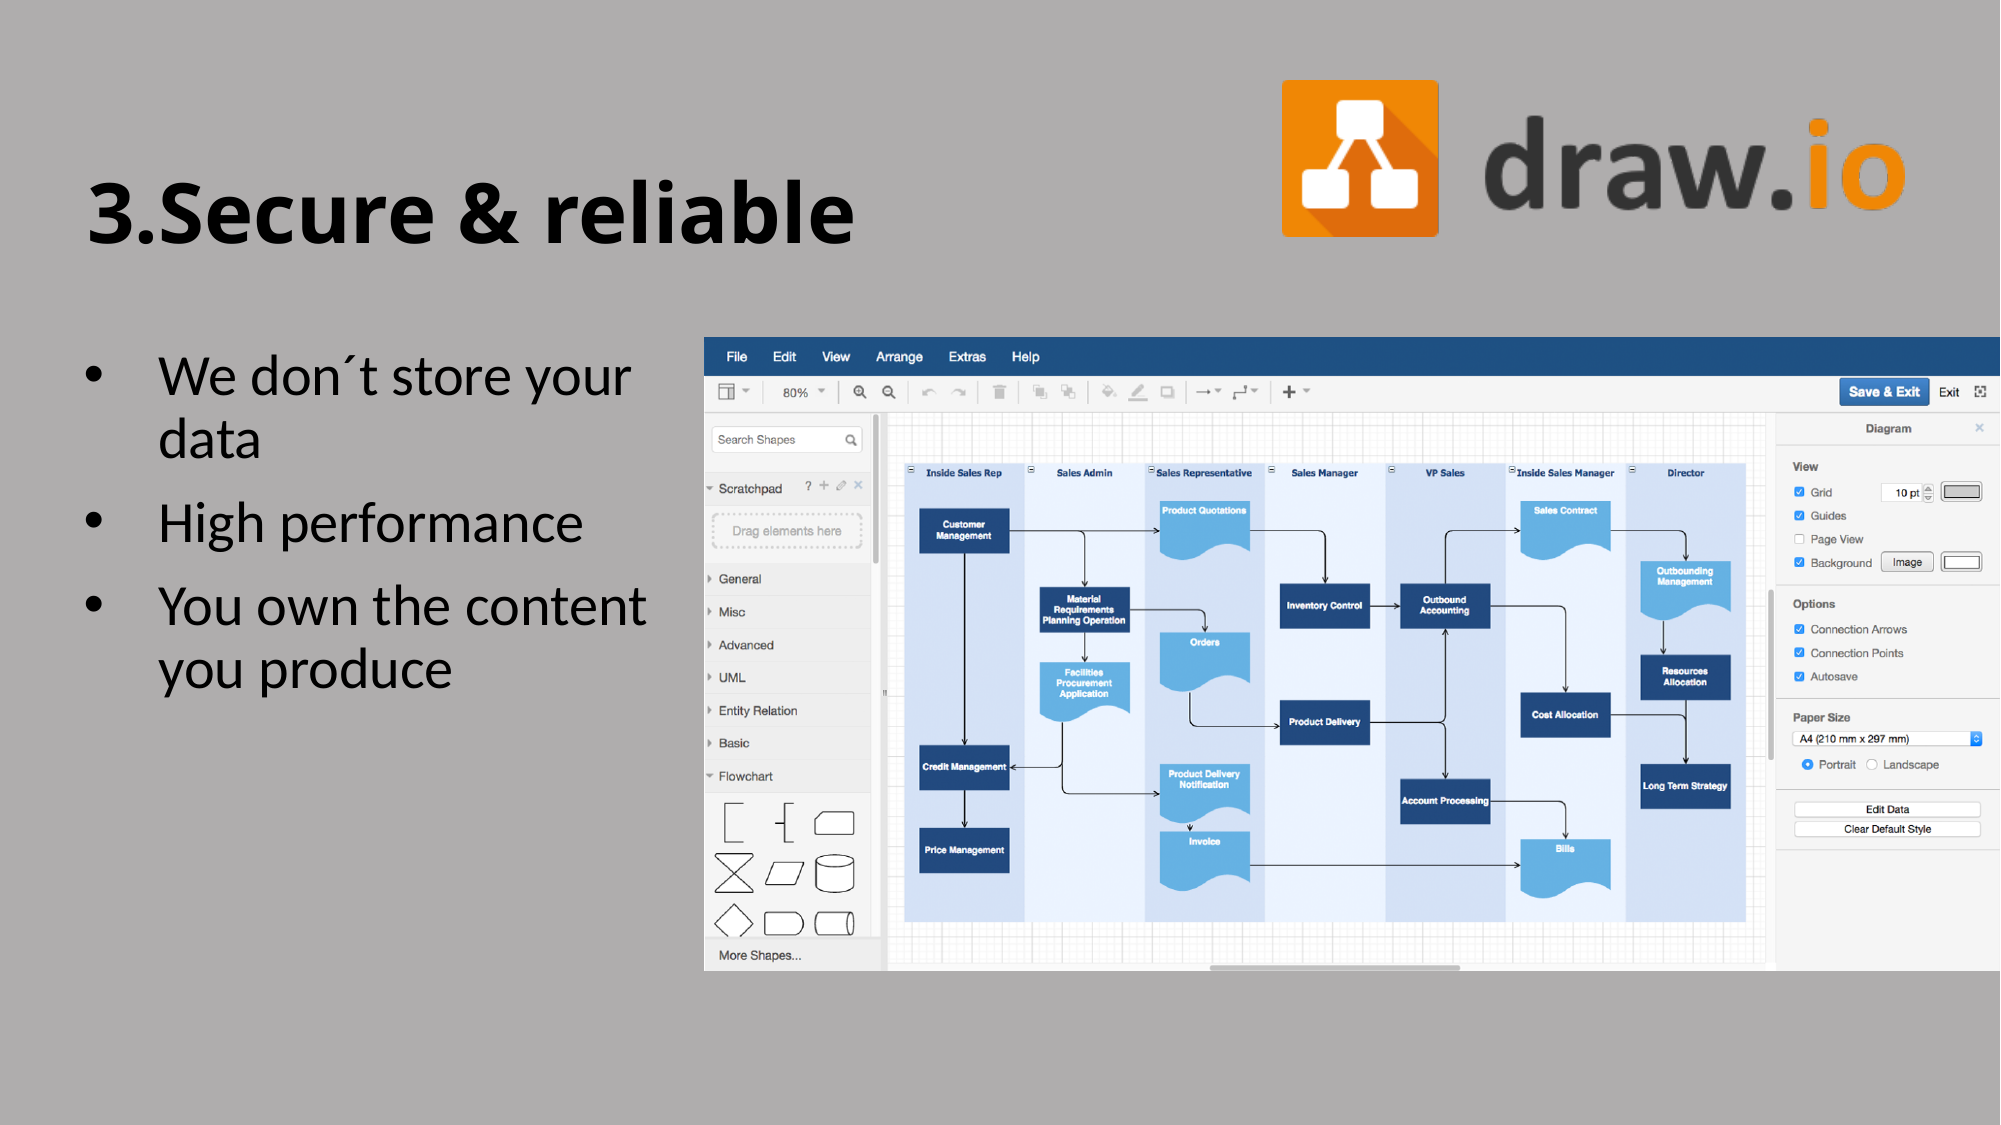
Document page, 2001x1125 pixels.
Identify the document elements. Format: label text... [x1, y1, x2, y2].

title 3.Secure & reliable [72, 154, 971, 460]
picture [1282, 80, 1905, 237]
picture [704, 337, 2000, 971]
list We don´t store your data High performance You own the content you produce [68, 337, 695, 994]
